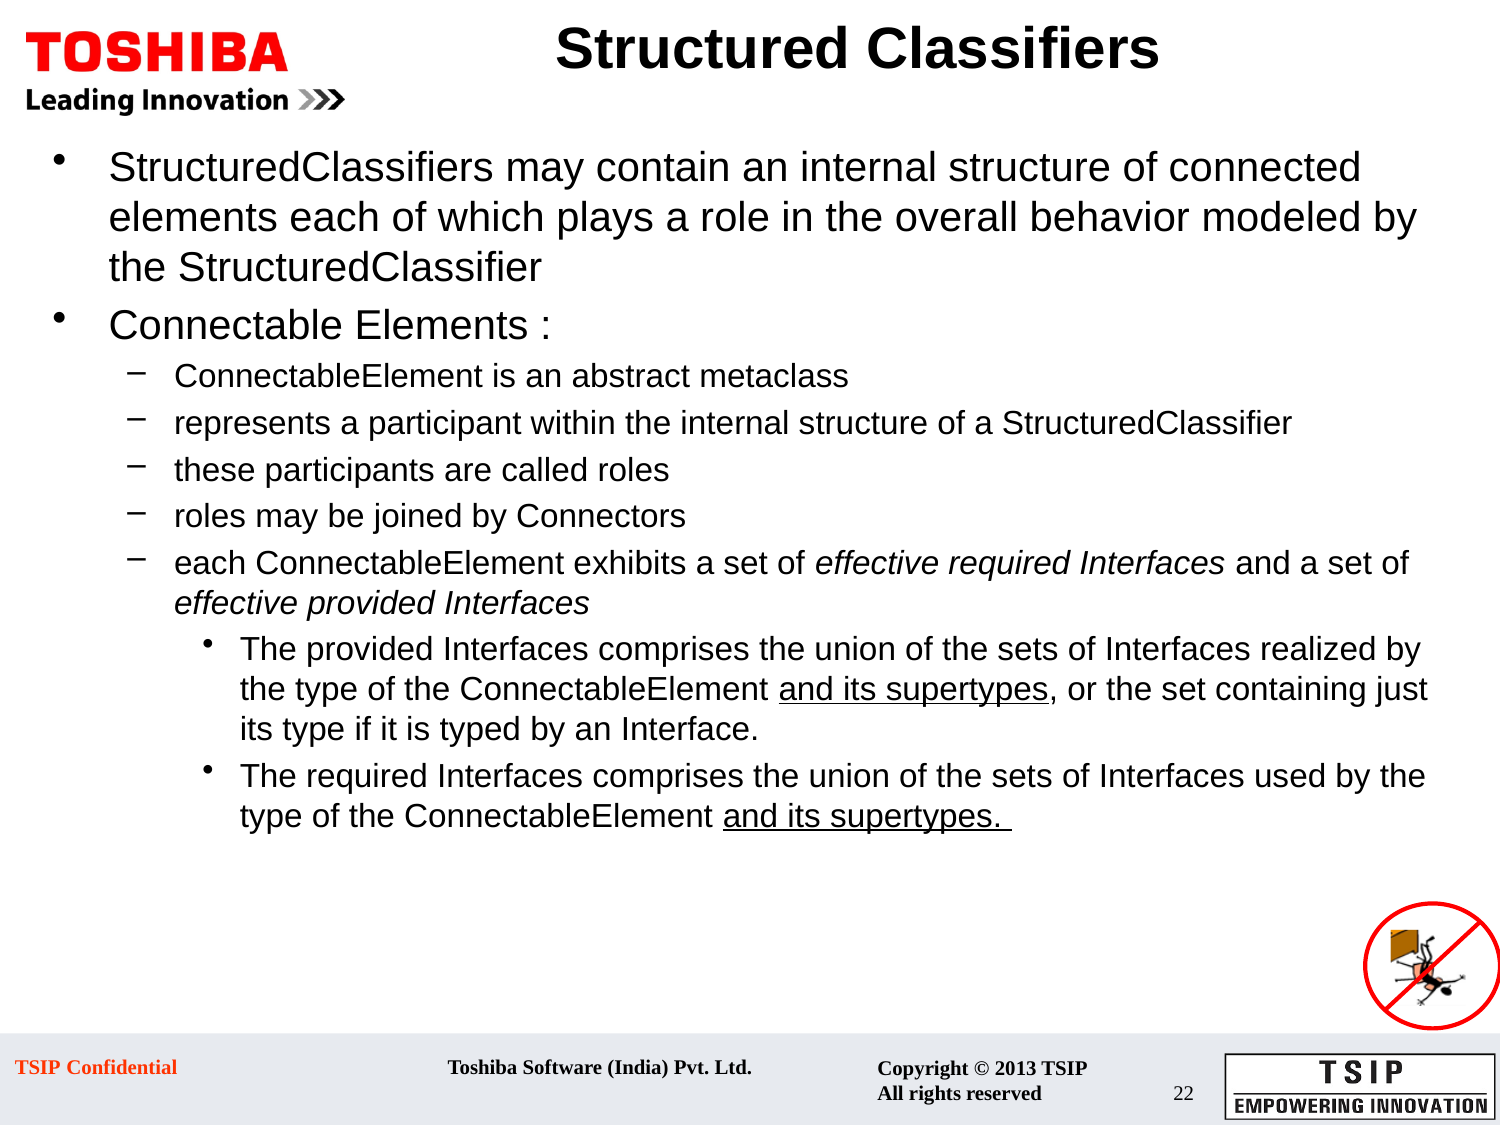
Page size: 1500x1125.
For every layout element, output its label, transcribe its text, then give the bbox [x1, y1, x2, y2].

text_box [1469, 913, 1479, 920]
picture [26, 31, 345, 116]
text_box [1397, 1019, 1469, 1029]
text_box [1365, 962, 1378, 1003]
picture [1224, 1053, 1496, 1120]
text_box Structured Classifiers [540, 2, 1178, 88]
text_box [1384, 921, 1481, 1011]
list StructuredClassifiers may contain an internal structure of connected elements each of which plays a role in the overall behavior modeled by the StructuredClassifier Connectable Elements : ConnectableElement is an abstract metaclass represents a participant within the internal structure of a StructuredClassifier these participants are called roles roles may be joined by Connectors each ConnectableElement exhibits a set of effective required Interfaces and a set of effective provided Interfaces The provided Interfaces comprises the union of the sets of Interfaces realized by the type of the ConnectableElement and its supertypes, or the set containing just its type if it is typed by an Interface. The required Interfaces comprises the union of the sets of Interfaces used by the type of the ConnectableElement and its supertypes. [37, 132, 1469, 962]
text_box [1485, 926, 1500, 1005]
